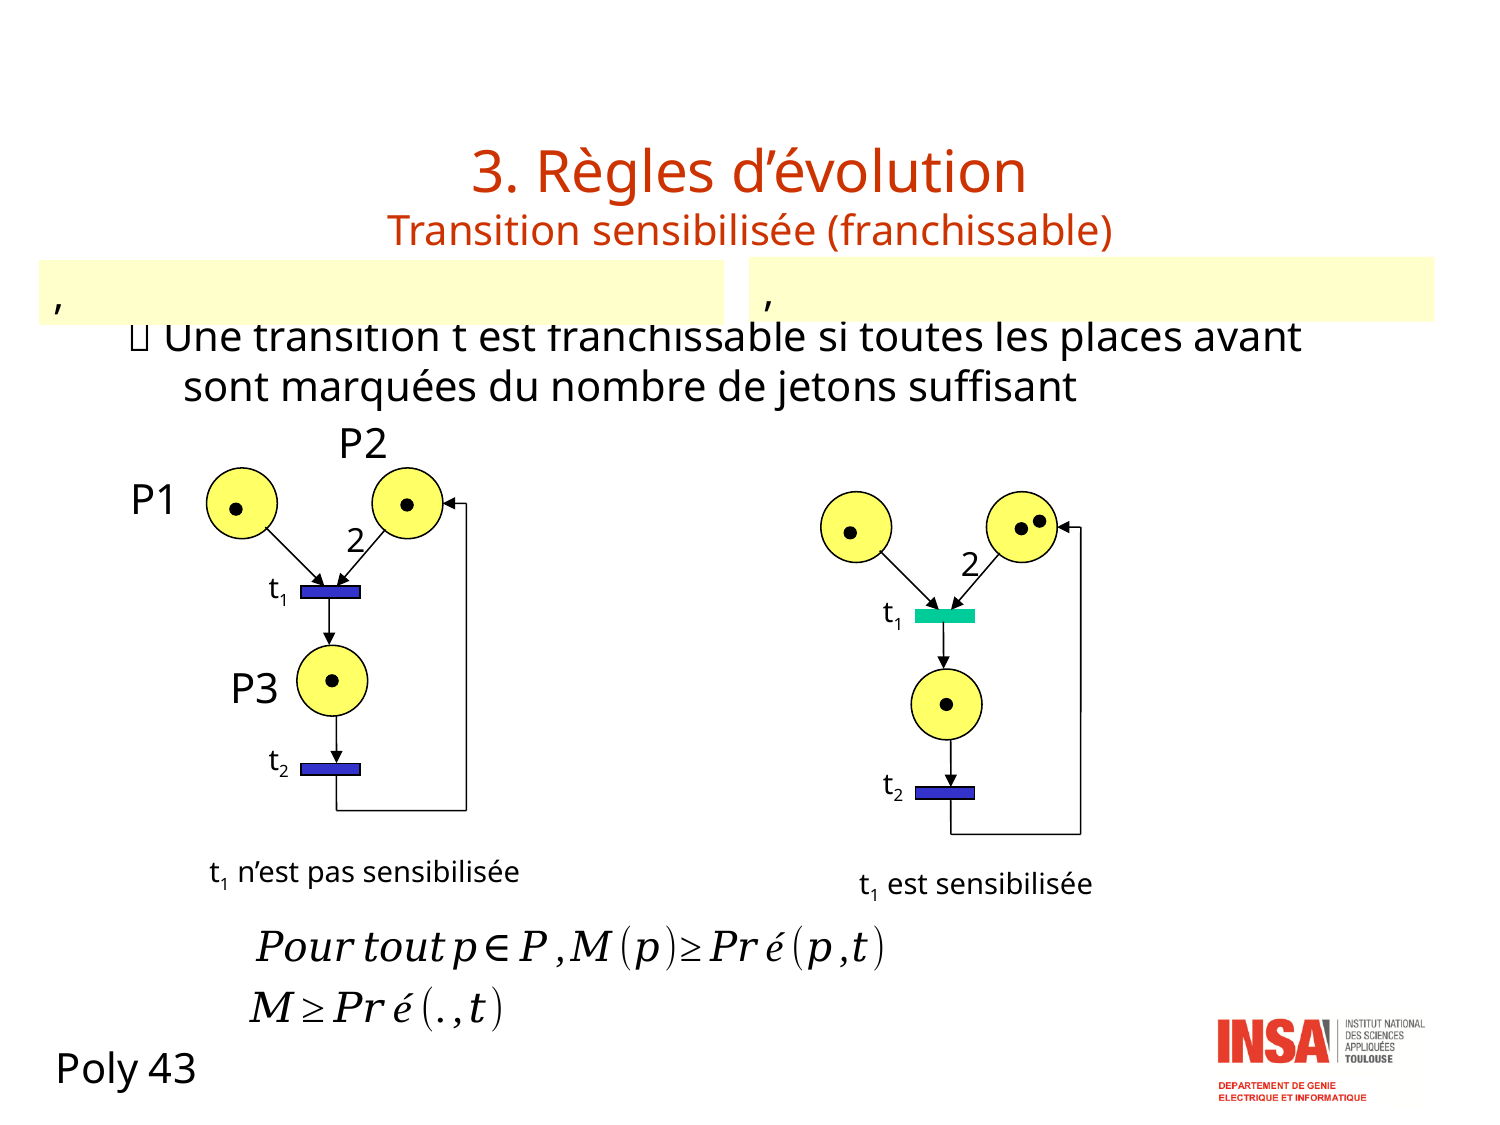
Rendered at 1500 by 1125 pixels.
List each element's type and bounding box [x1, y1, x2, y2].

picture [1210, 1005, 1430, 1112]
list [112, 302, 1388, 978]
text_box [844, 857, 1247, 913]
text_box [868, 491, 1081, 835]
text_box [820, 491, 939, 641]
title [112, 99, 1388, 288]
text_box [41, 1034, 254, 1100]
text_box [115, 409, 467, 811]
text_box [194, 846, 597, 901]
